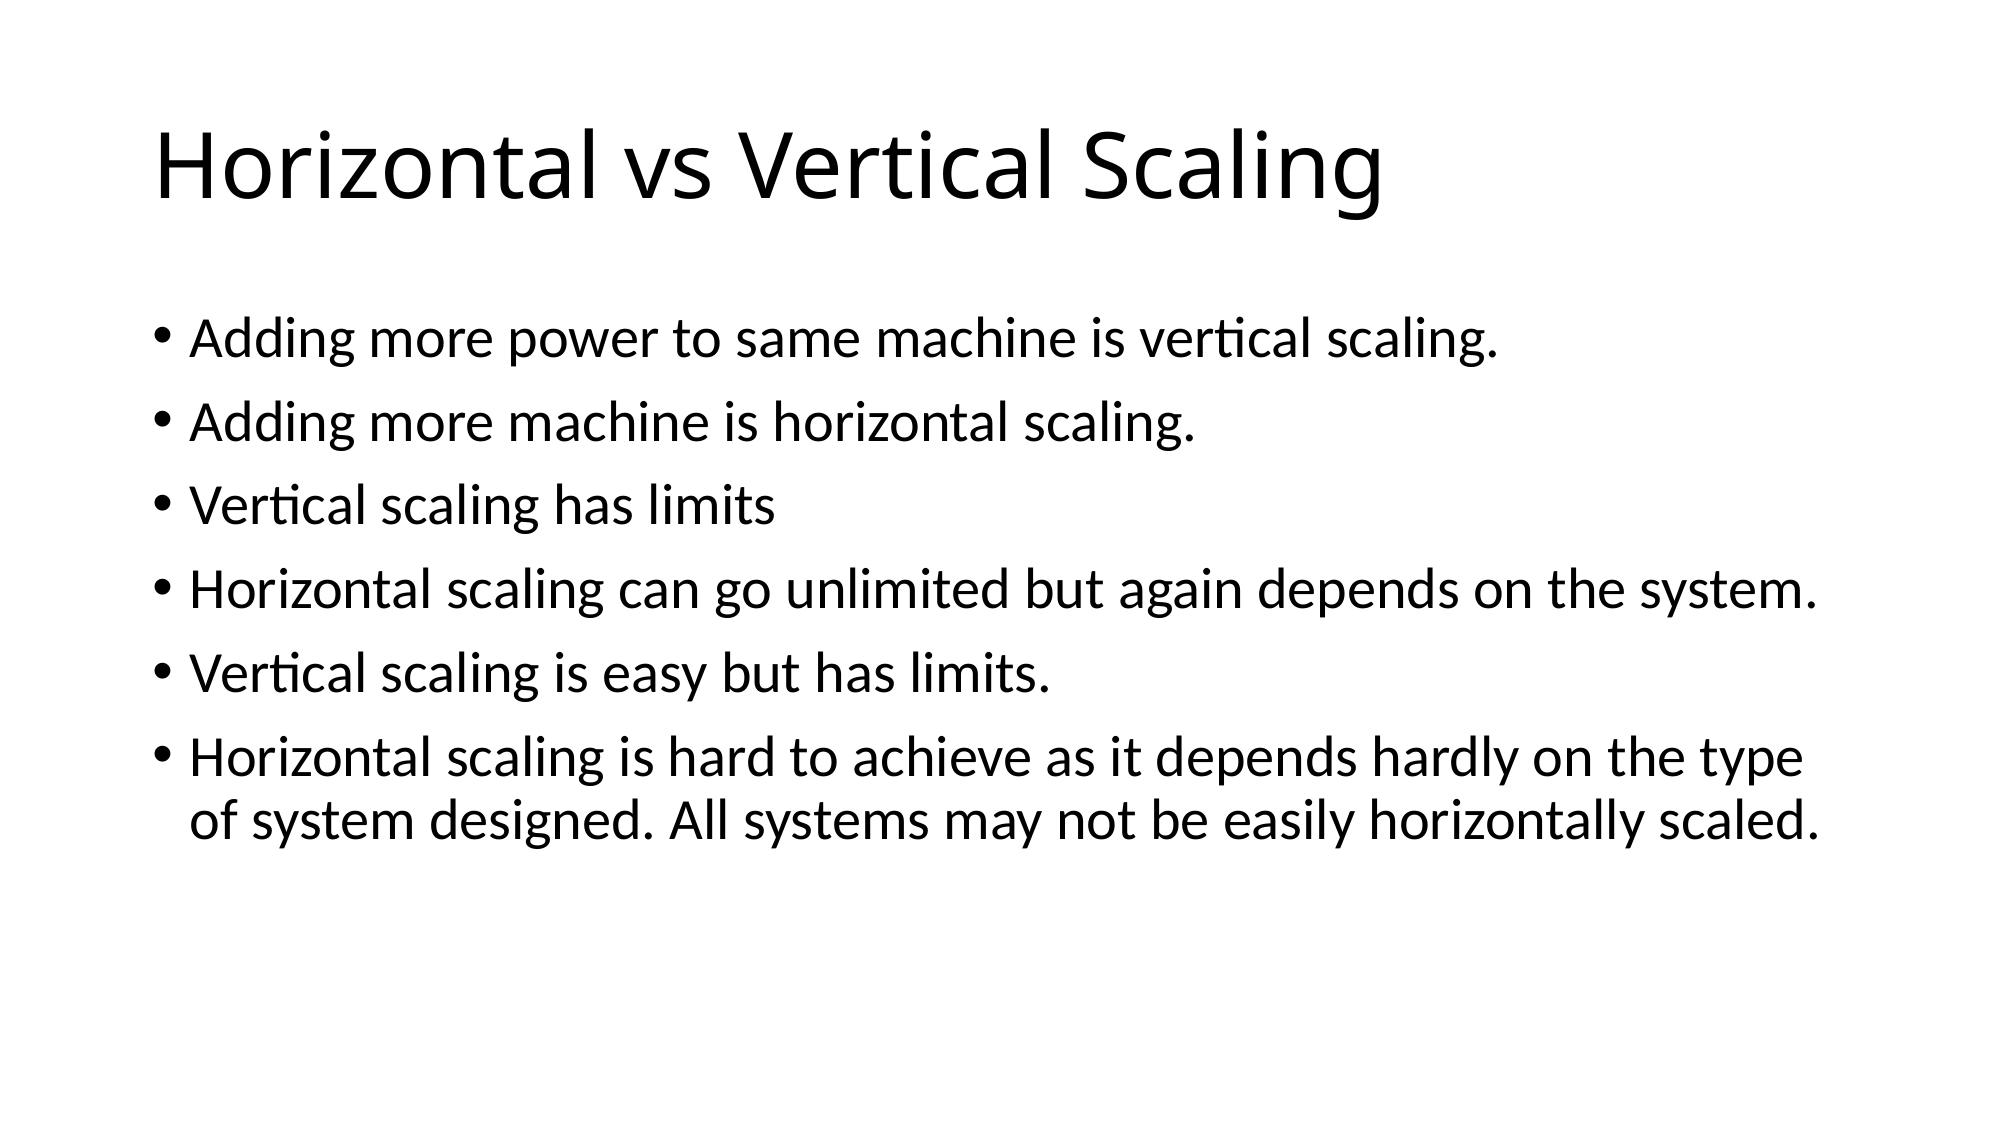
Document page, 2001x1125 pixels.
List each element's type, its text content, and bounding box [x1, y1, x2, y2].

title Horizontal vs Vertical Scaling [137, 59, 1863, 278]
list Adding more power to same machine is vertical scaling. Adding more machine is horizontal scaling. Vertical scaling has limits Horizontal scaling can go unlimited but again depends on the system. Vertical scaling is easy but has limits. Horizontal scaling is hard to achieve as it depends hardly on the type of system designed. All systems may not be easily horizontally scaled. [137, 299, 1863, 1014]
